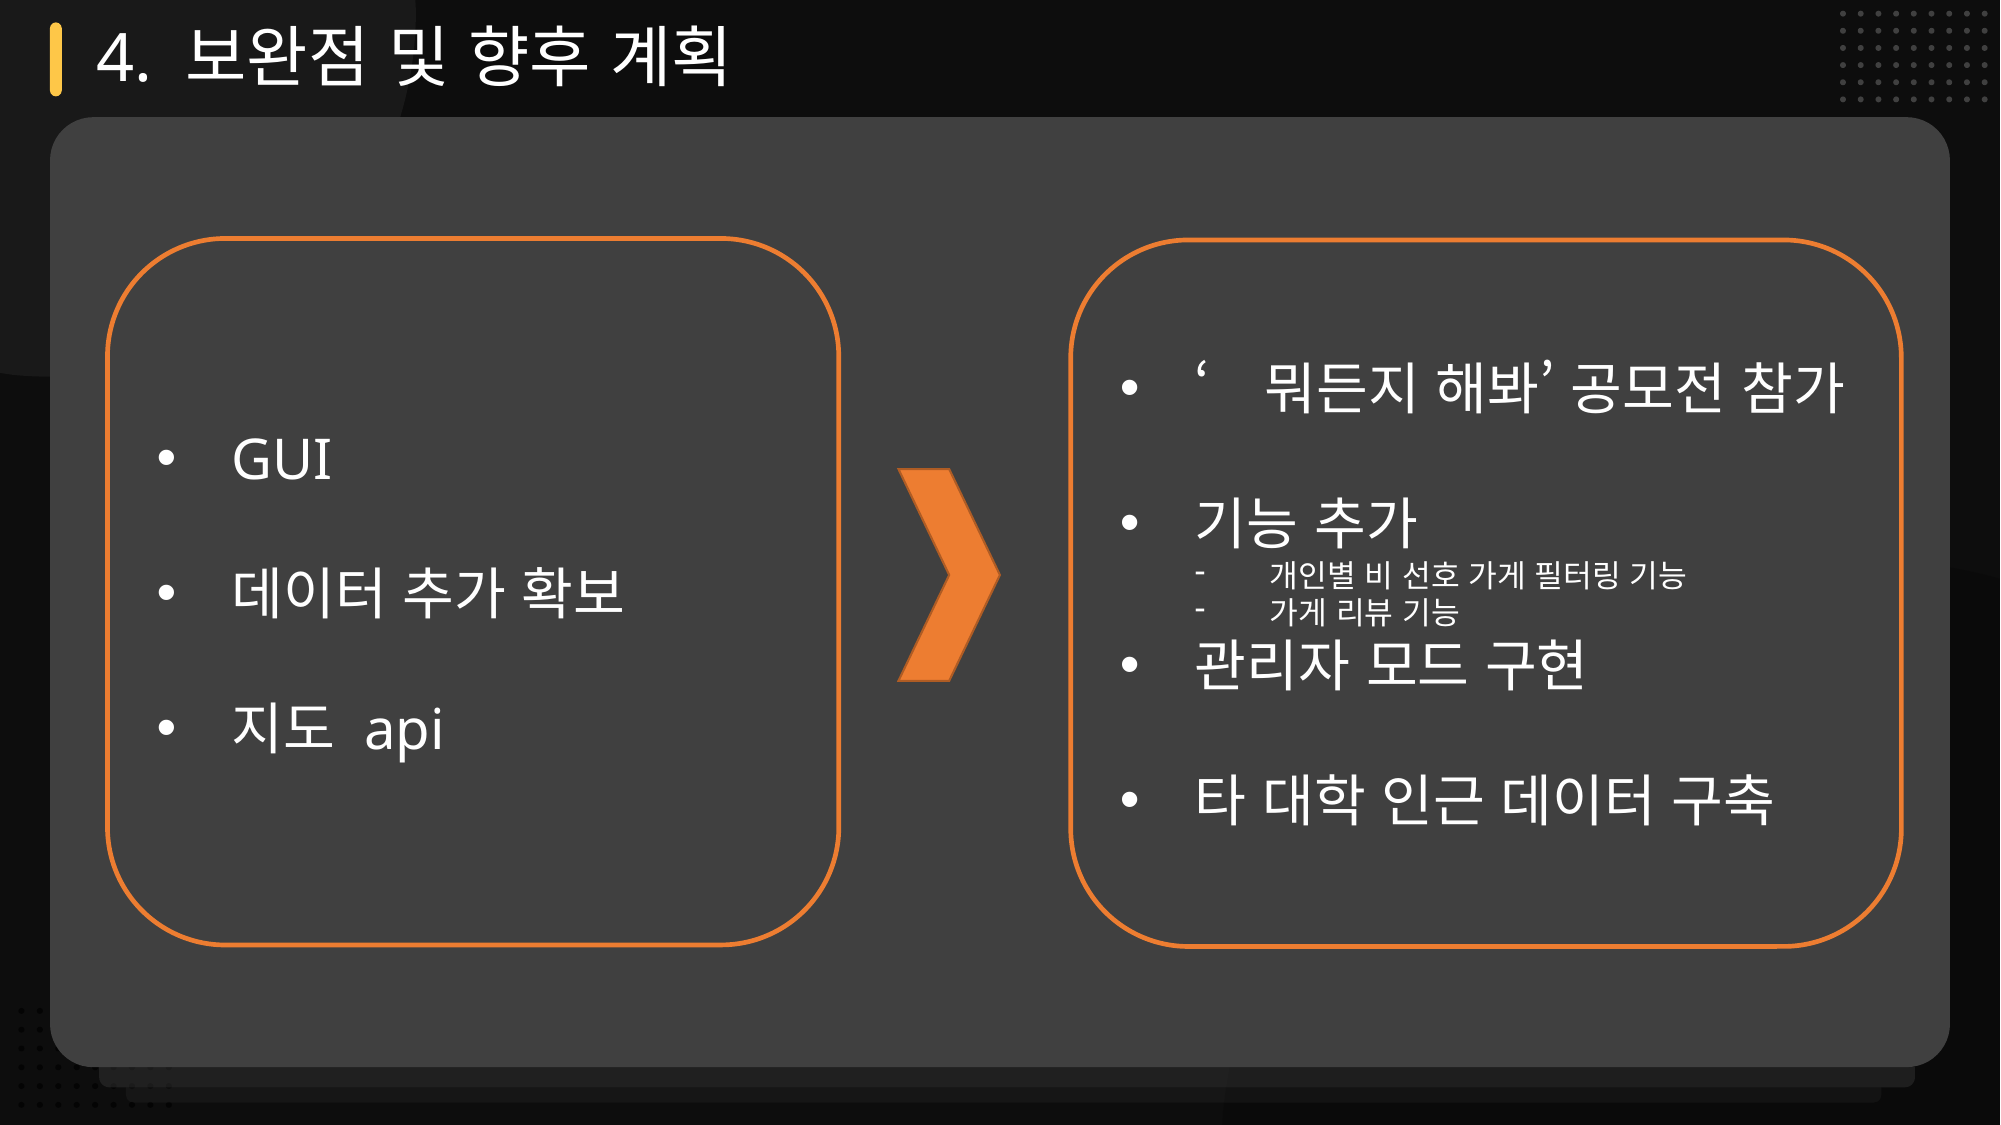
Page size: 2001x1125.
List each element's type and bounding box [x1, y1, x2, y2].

text_box [0, 0, 2000, 1125]
